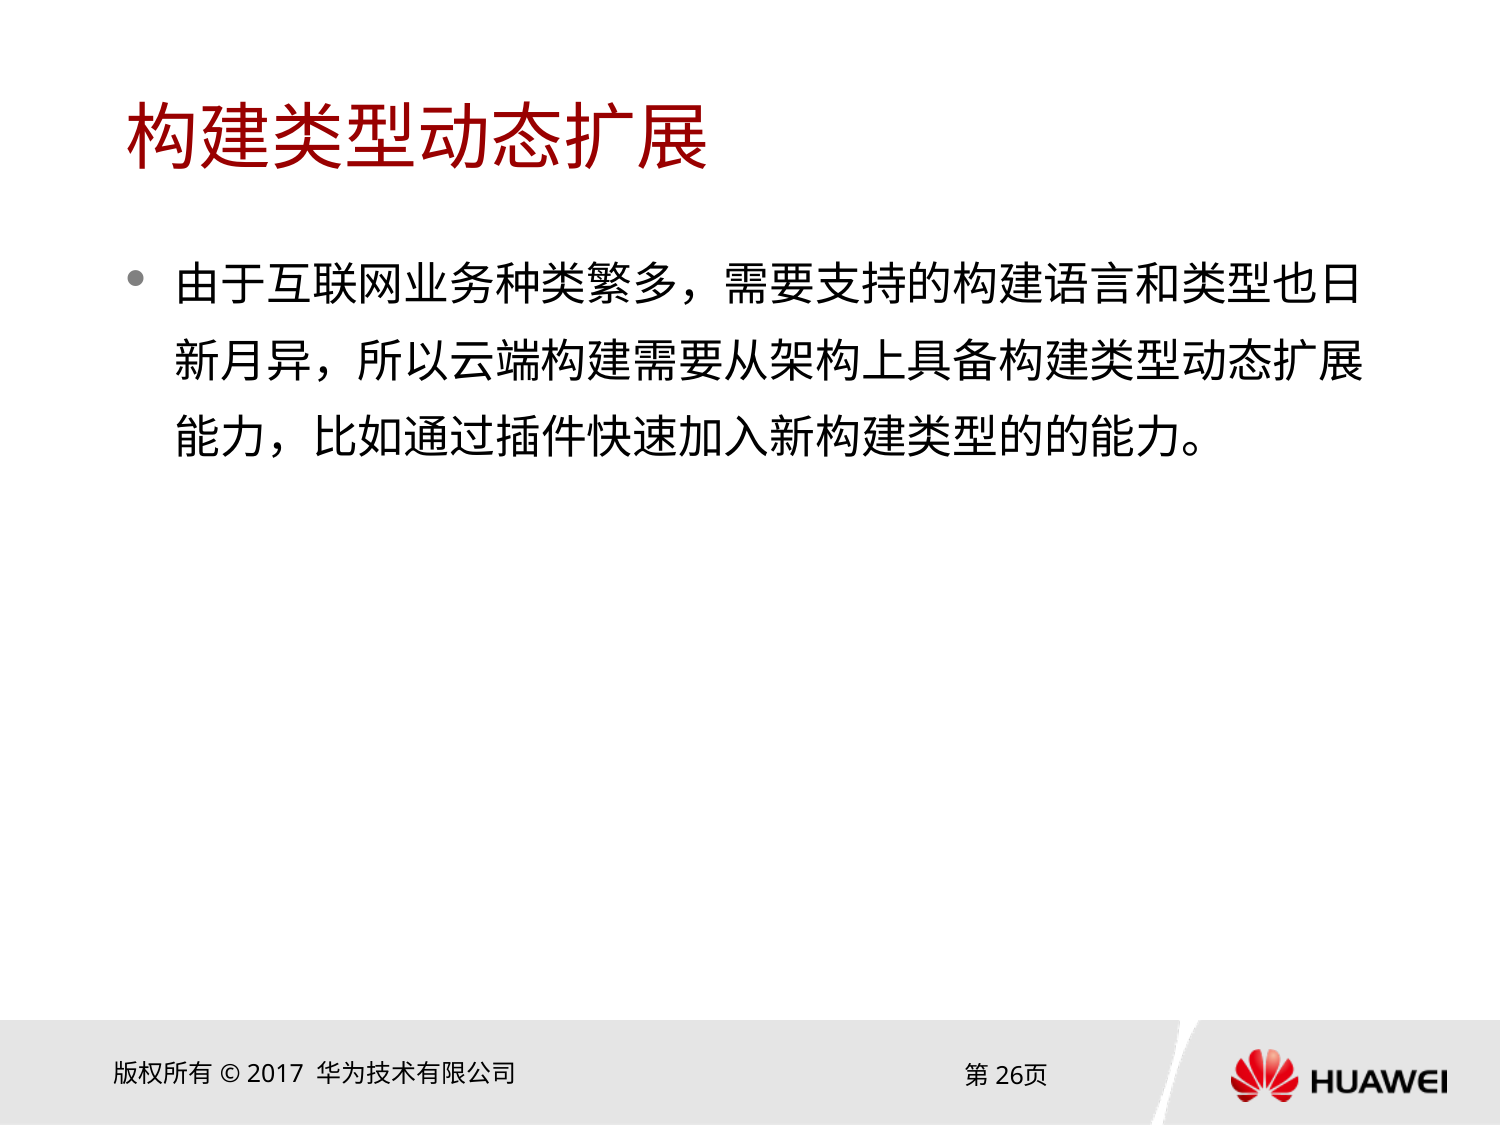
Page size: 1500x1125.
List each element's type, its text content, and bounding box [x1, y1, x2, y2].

picture [0, 1020, 1500, 1125]
title 构建类型动态扩展 [111, 63, 1378, 207]
list 由于互联网业务种类繁多，需要支持的构建语言和类型也日新月异，所以云端构建需要从架构上具备构建类型动态扩展能力，比如通过插件快速加入新构建类型的的能力。 [111, 225, 1412, 870]
